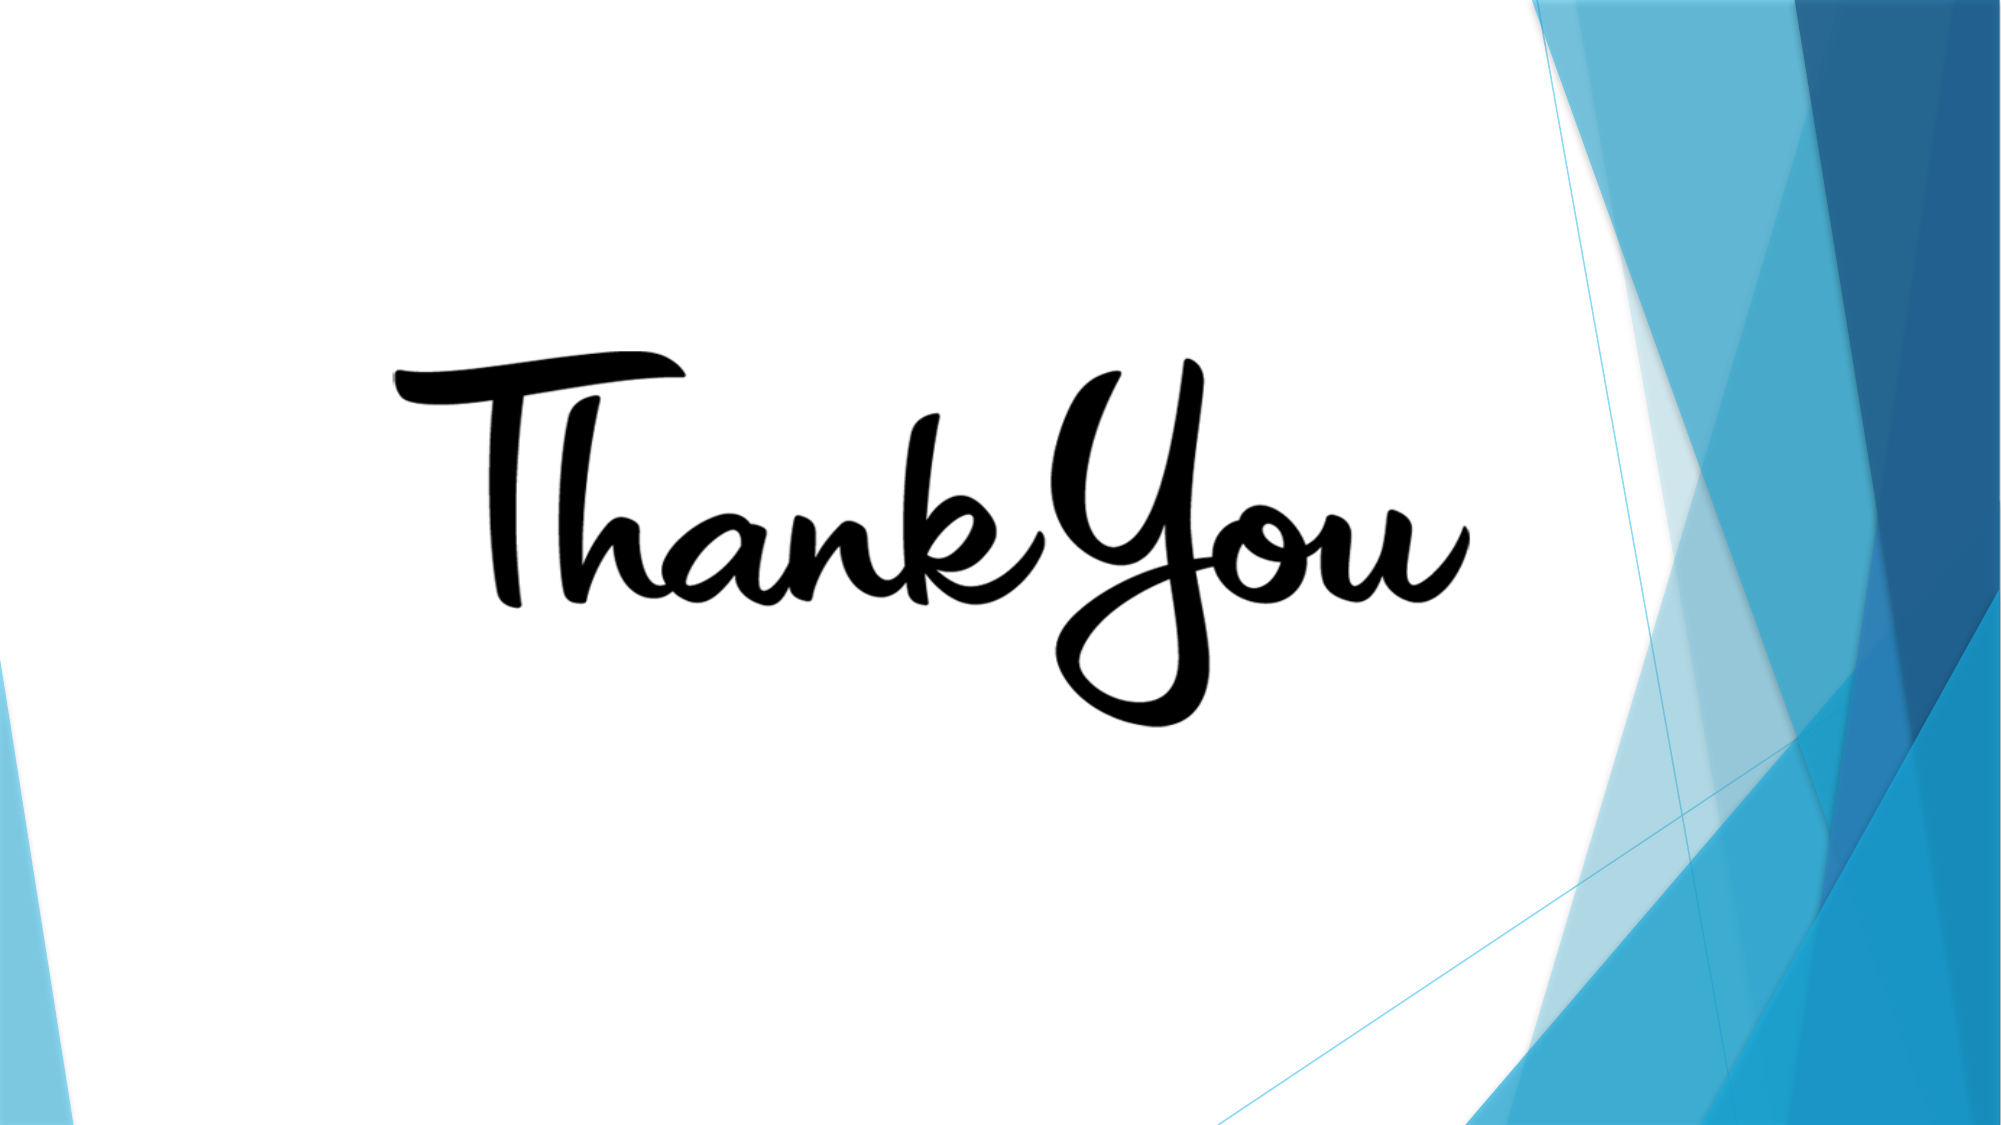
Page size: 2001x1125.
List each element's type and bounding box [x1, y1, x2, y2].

list [354, 314, 1513, 766]
